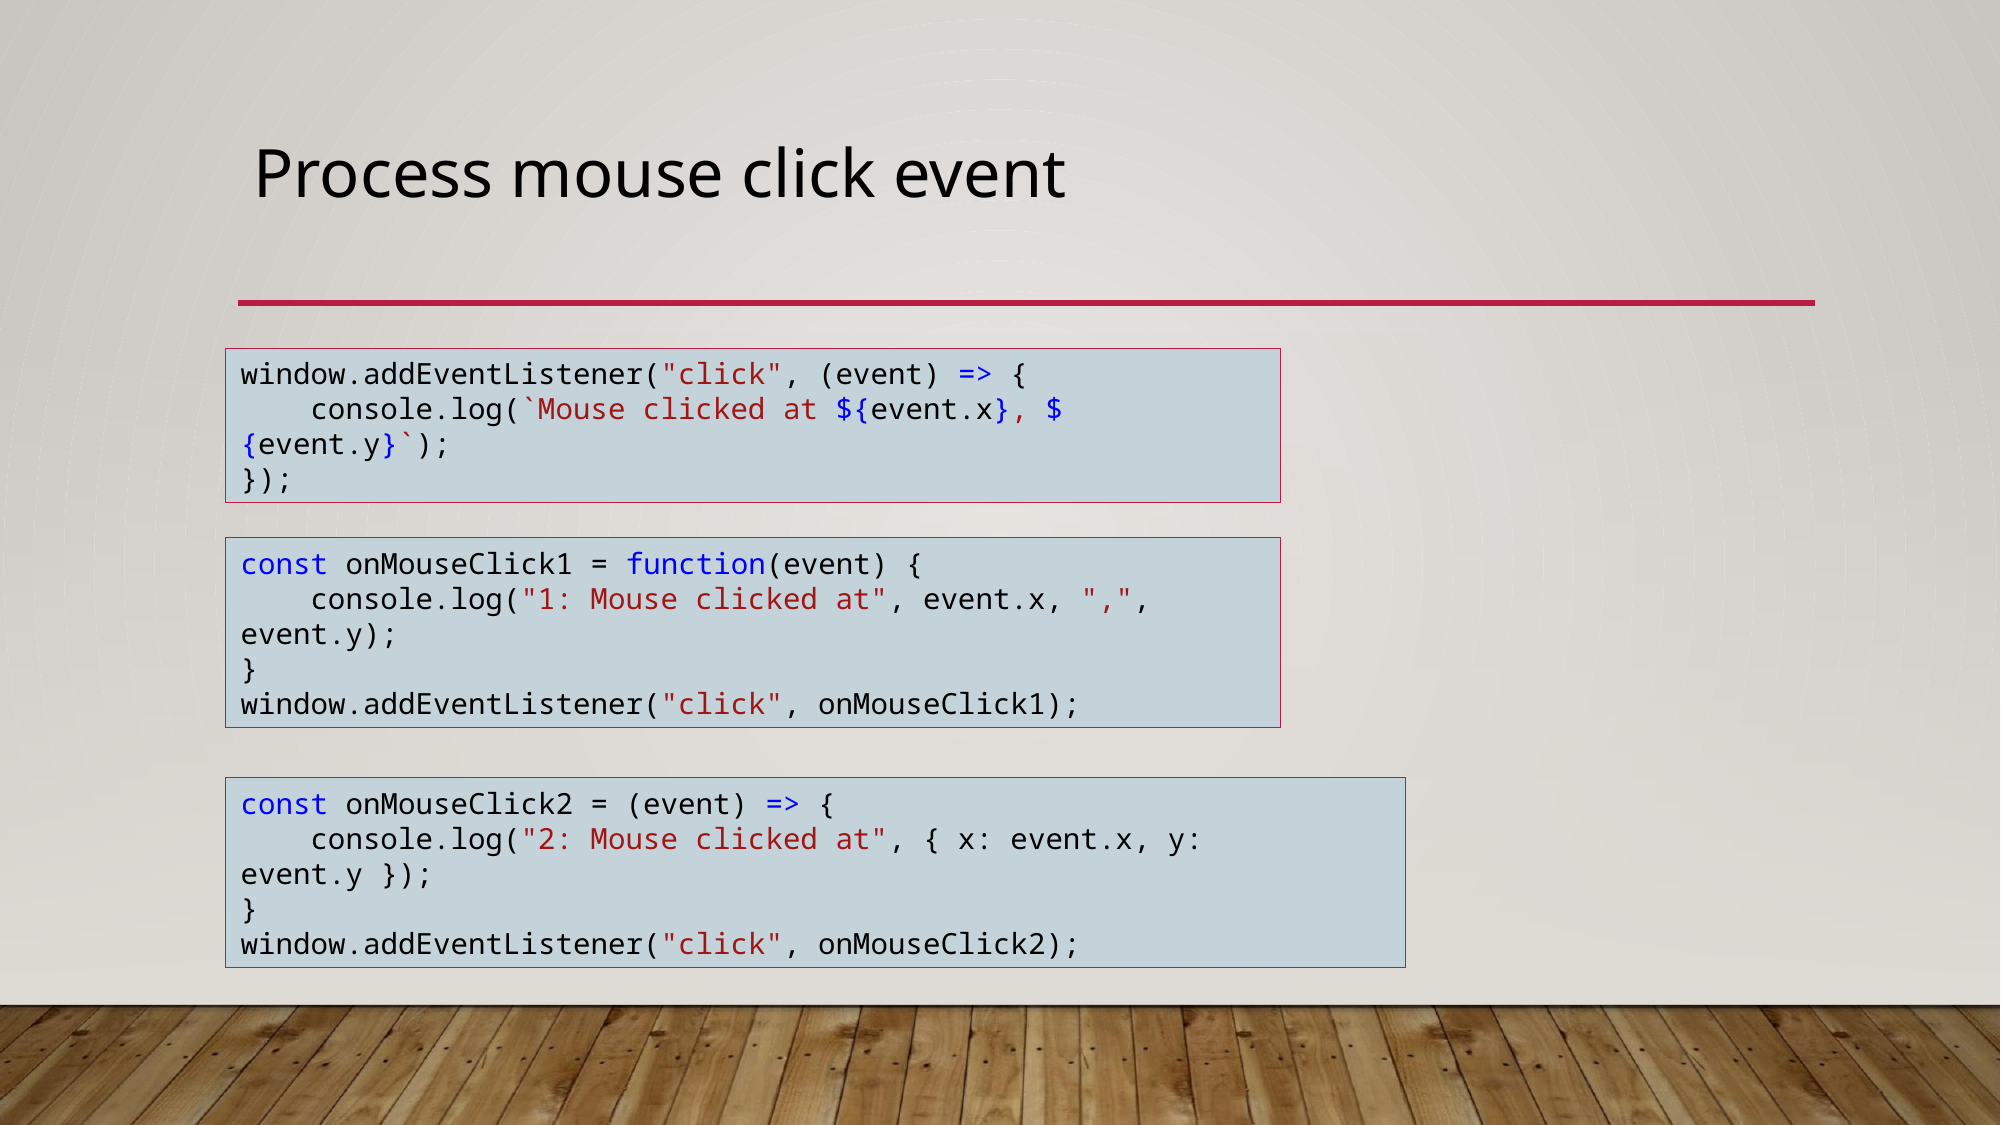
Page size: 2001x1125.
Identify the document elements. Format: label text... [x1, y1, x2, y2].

text_box const onMouseClick1 = function(event) { console.log("1: Mouse clicked at", event.x, ",", event.y); } window.addEventListener("click", onMouseClick1); [225, 537, 1281, 728]
title Process mouse click event [238, 131, 1814, 305]
text_box window.addEventListener("click", (event) => { console.log(`Mouse clicked at ${event.x}, ${event.y}`); }); [225, 348, 1281, 503]
text_box const onMouseClick2 = (event) => { console.log("2: Mouse clicked at", { x: event.x, y: event.y }); } window.addEventListener("click", onMouseClick2); [225, 777, 1406, 968]
picture [0, 1005, 2000, 1125]
